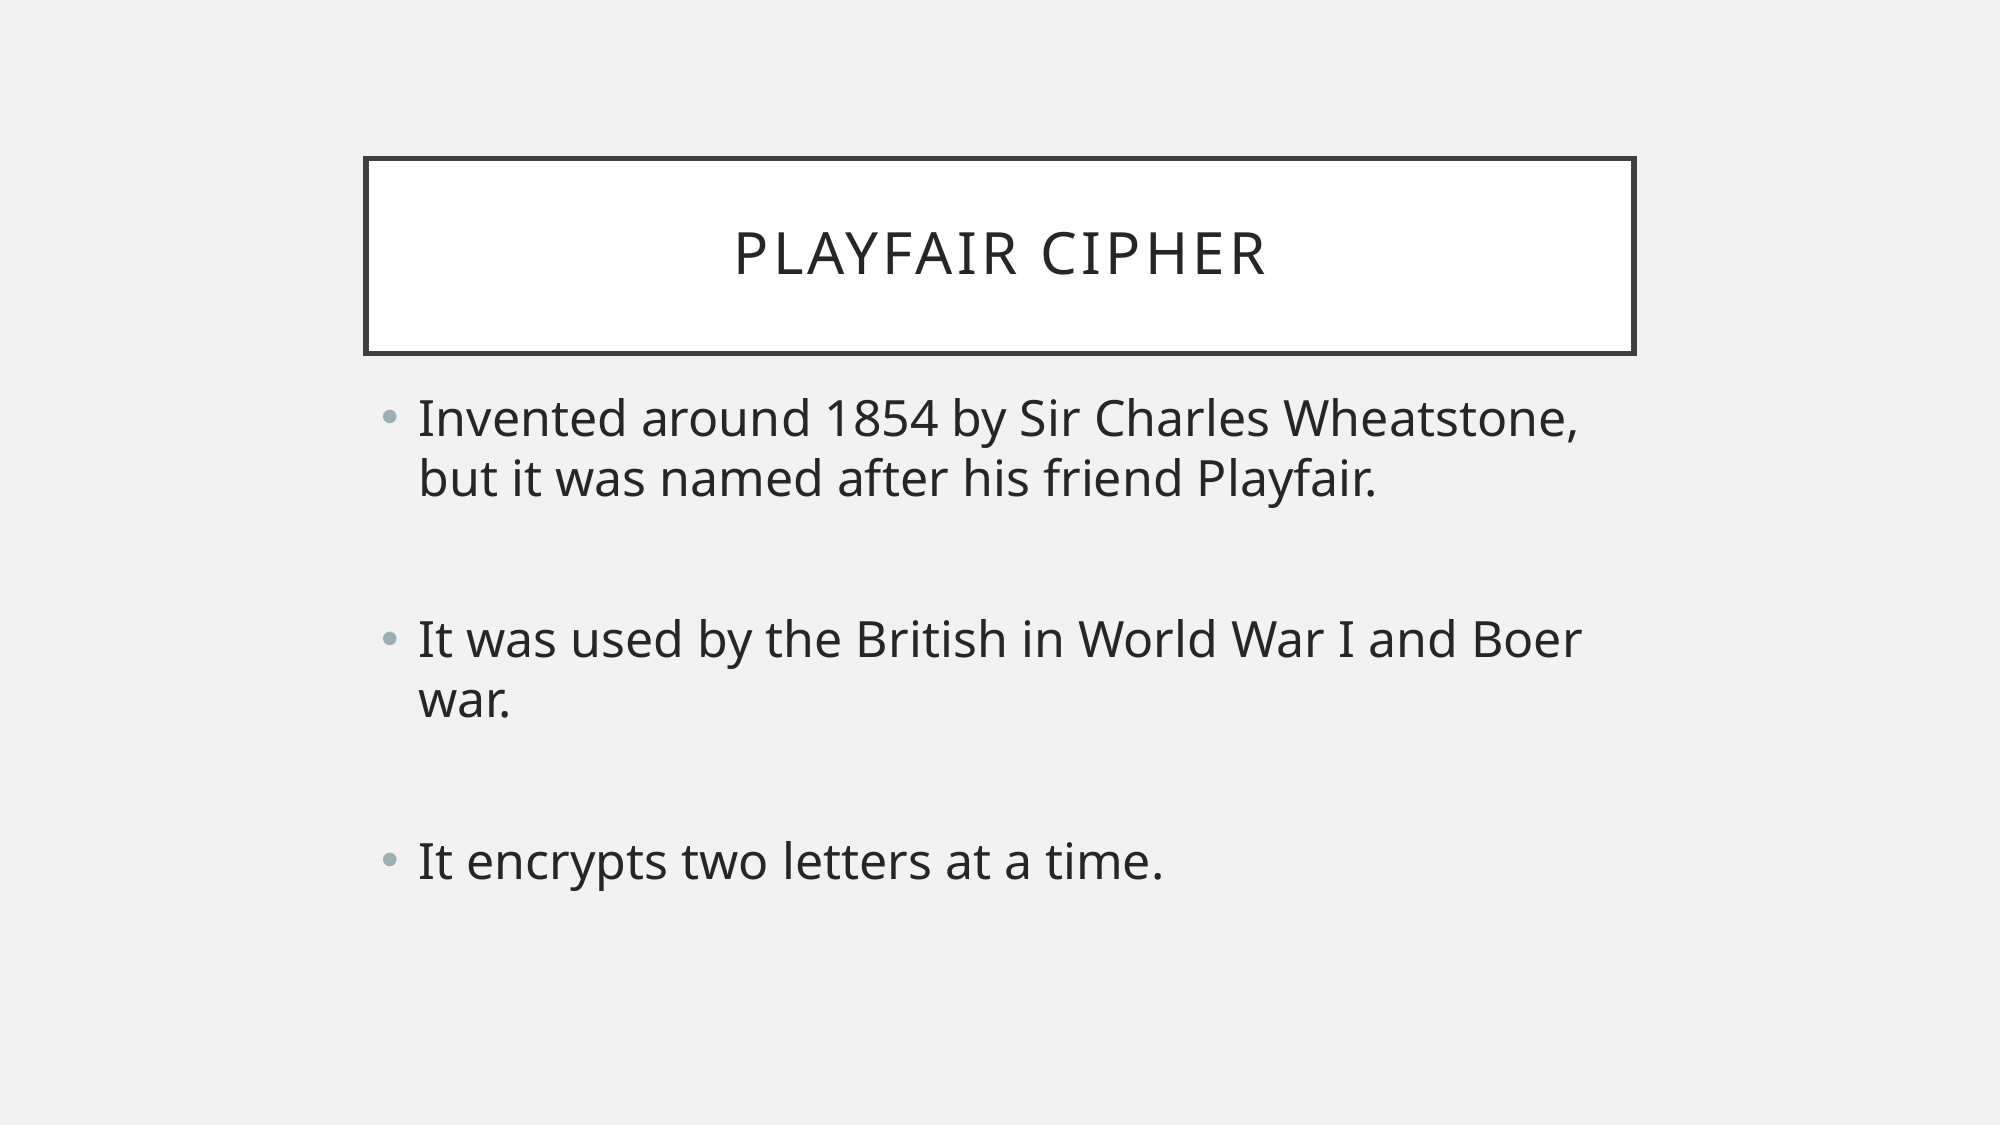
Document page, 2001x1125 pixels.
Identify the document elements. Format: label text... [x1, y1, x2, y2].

list Invented around 1854 by Sir Charles Wheatstone, but it was named after his friend Playfair. It was used by the British in World War I and Boer war. It encrypts two letters at a time. [366, 297, 1634, 807]
title PLAYFAIR CIPHER [363, 156, 1637, 356]
